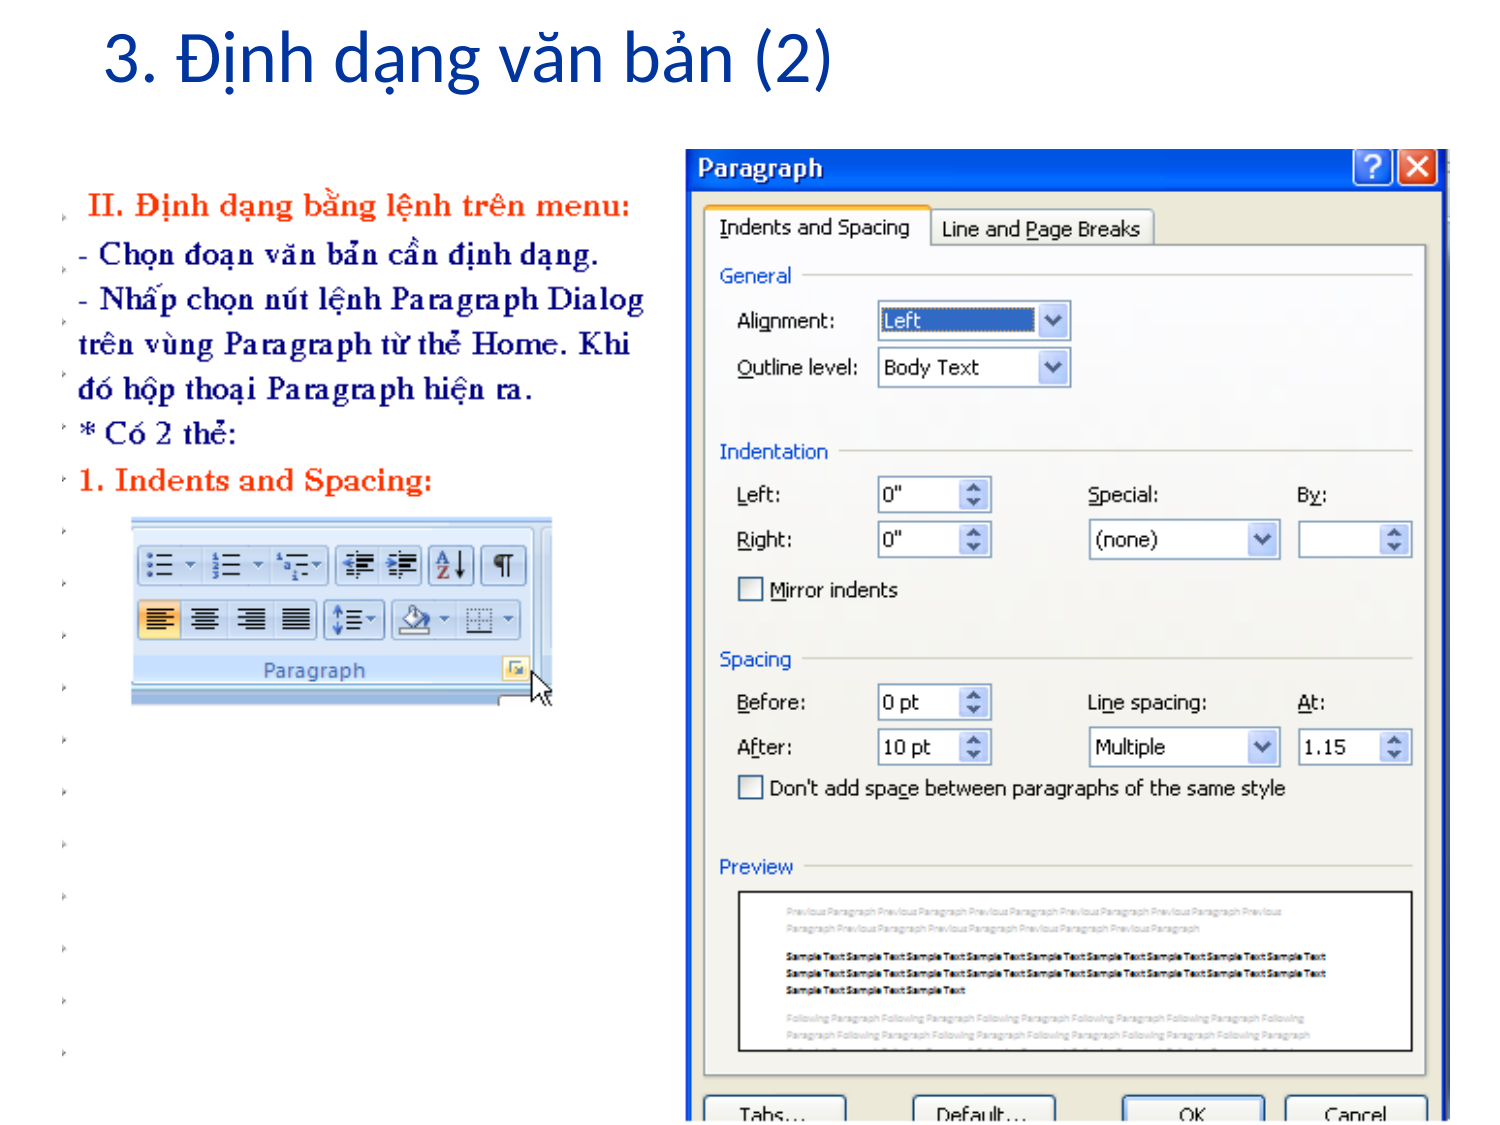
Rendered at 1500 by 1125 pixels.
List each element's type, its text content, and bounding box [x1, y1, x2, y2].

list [62, 149, 1451, 1125]
title 3. Định dạng văn bản (2) [87, 0, 1438, 105]
